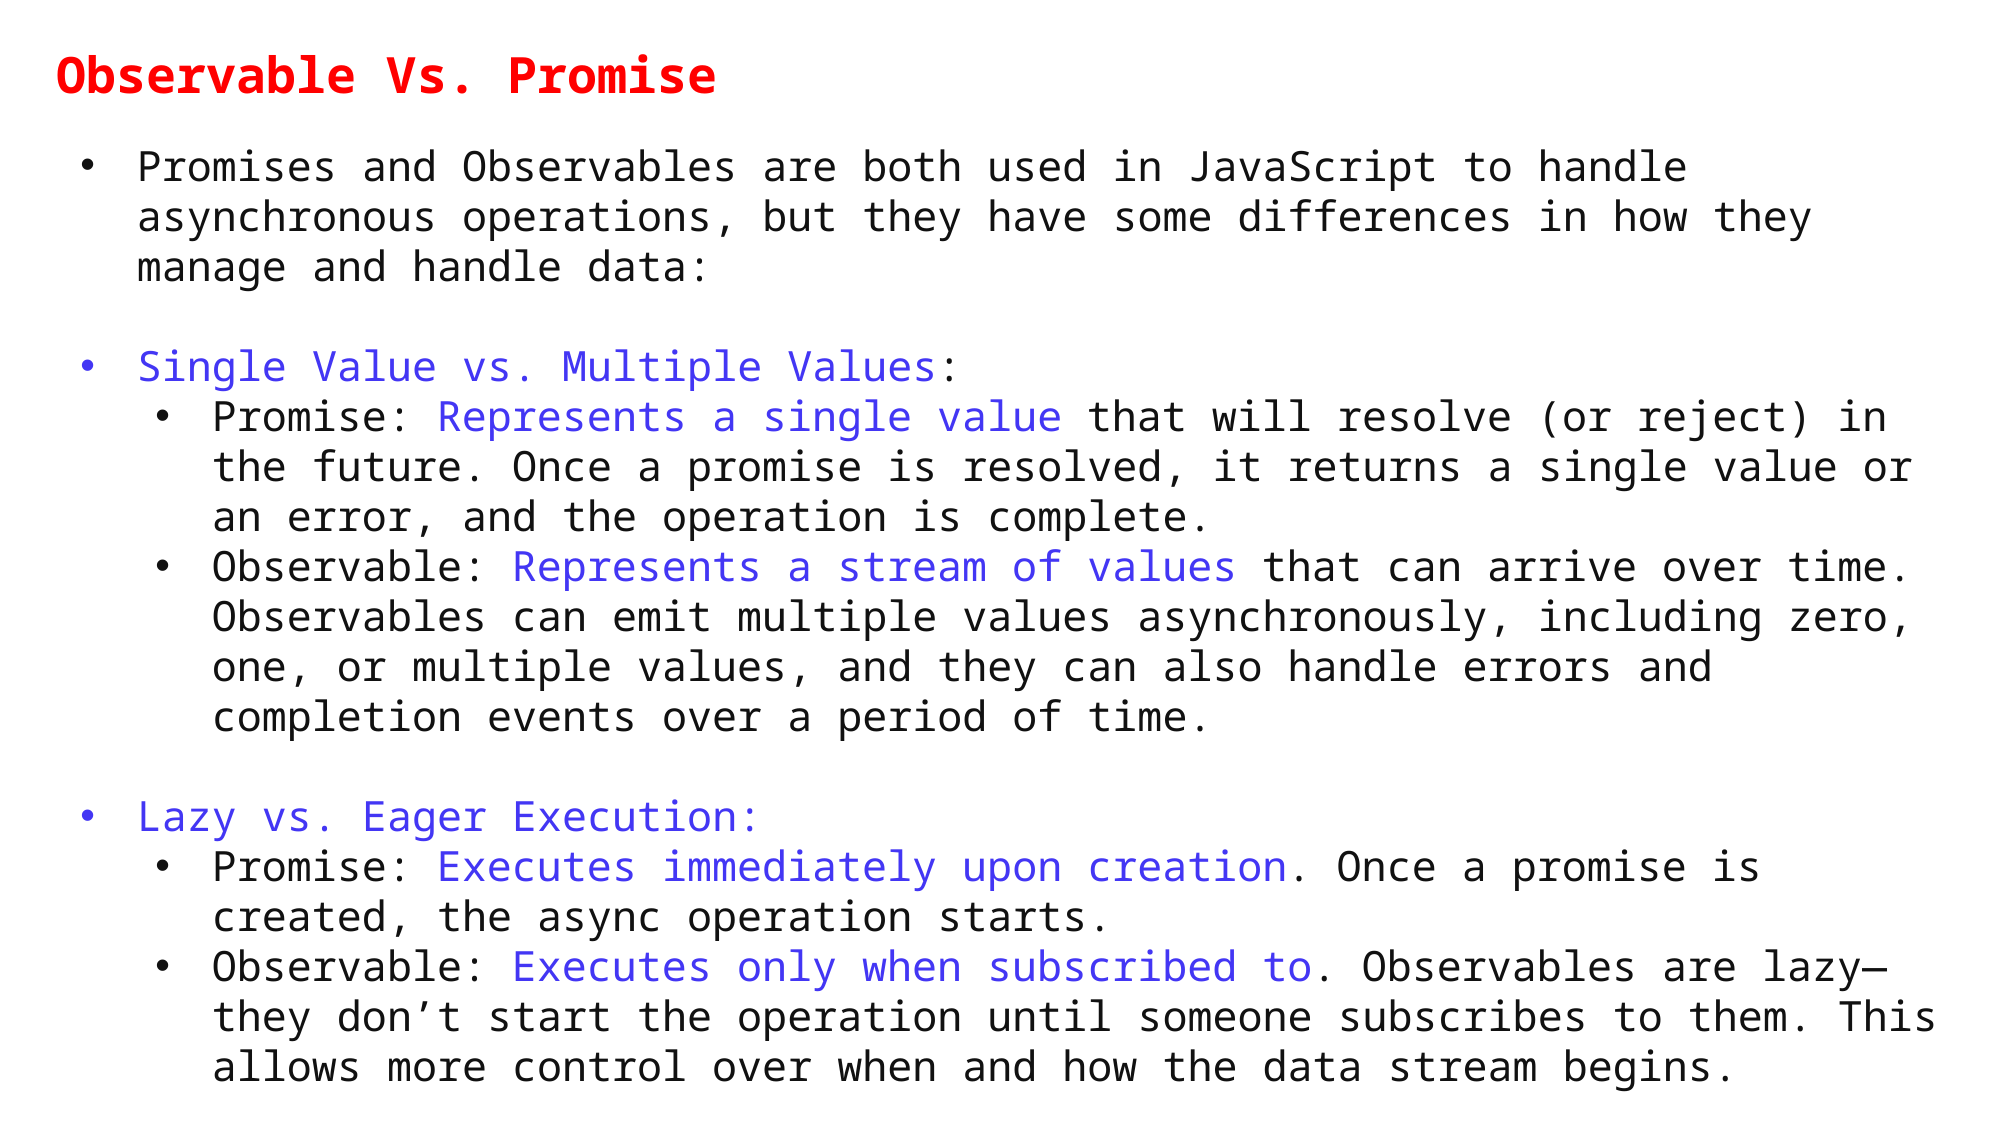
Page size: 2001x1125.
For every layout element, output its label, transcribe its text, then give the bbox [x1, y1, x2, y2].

text_box Promises and Observables are both used in JavaScript to handle asynchronous operations, but they have some differences in how they manage and handle data: Single Value vs. Multiple Values: Promise: Represents a single value that will resolve (or reject) in the future. Once a promise is resolved, it returns a single value or an error, and the operation is complete. Observable: Represents a stream of values that can arrive over time. Observables can emit multiple values asynchronously, including zero, one, or multiple values, and they can also handle errors and completion events over a period of time. Lazy vs. Eager Execution: Promise: Executes immediately upon creation. Once a promise is created, the async operation starts. Observable: Executes only when subscribed to. Observables are lazy—they don’t start the operation until someone subscribes to them. This allows more control over when and how the data stream begins. [65, 132, 1973, 1098]
text_box Observable Vs. Promise [42, 36, 1043, 111]
